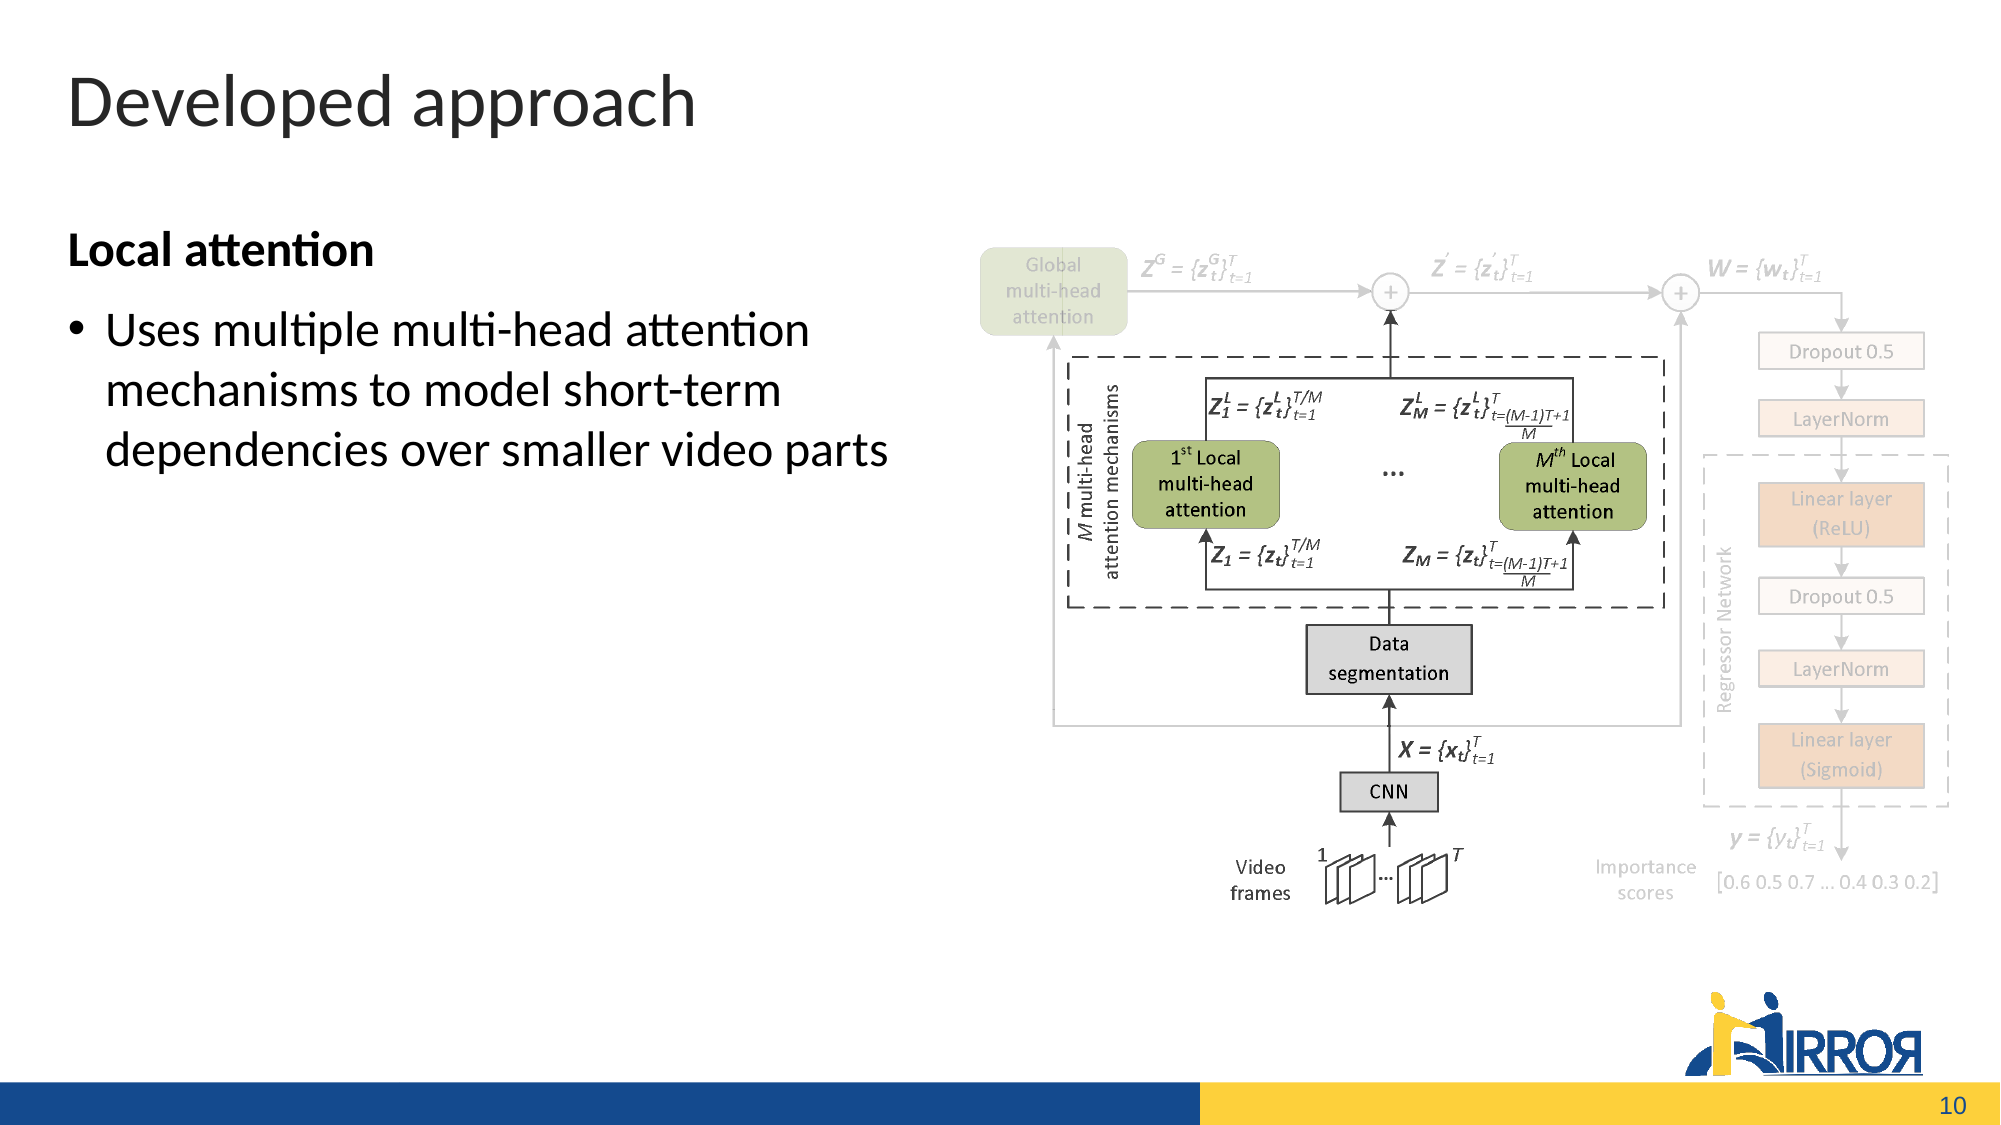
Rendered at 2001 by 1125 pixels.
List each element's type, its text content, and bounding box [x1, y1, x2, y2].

list Local attention Uses multiple multi-head attention mechanisms to model short-term dependencies over smaller video parts [53, 208, 932, 1002]
list Developed approach [53, 42, 1952, 162]
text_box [979, 246, 1960, 918]
picture [1681, 988, 1925, 1074]
slide_number 10 [1532, 1074, 1983, 1125]
